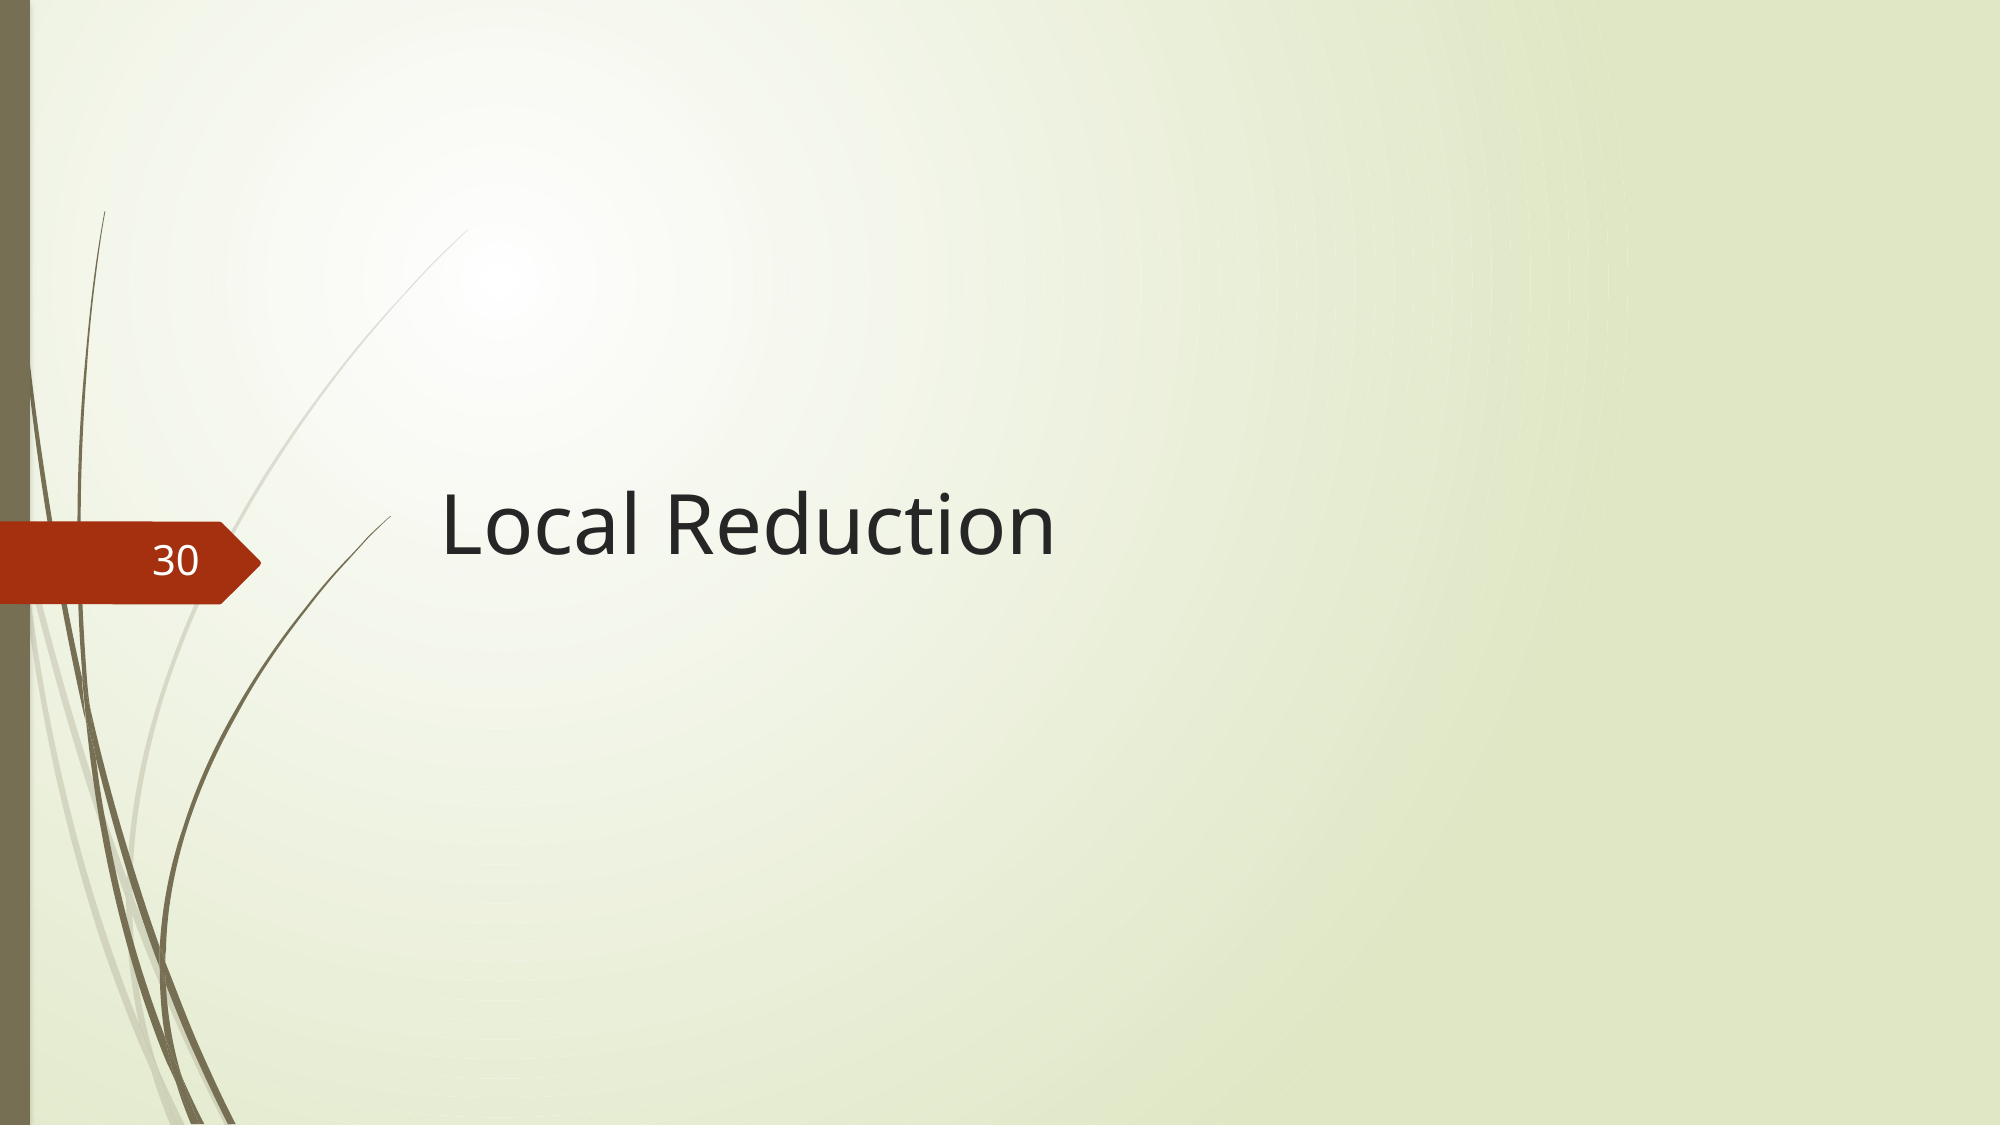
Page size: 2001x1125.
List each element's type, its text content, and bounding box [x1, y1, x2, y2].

slide_number 30 [87, 532, 216, 592]
title Local Reduction [424, 337, 1888, 579]
